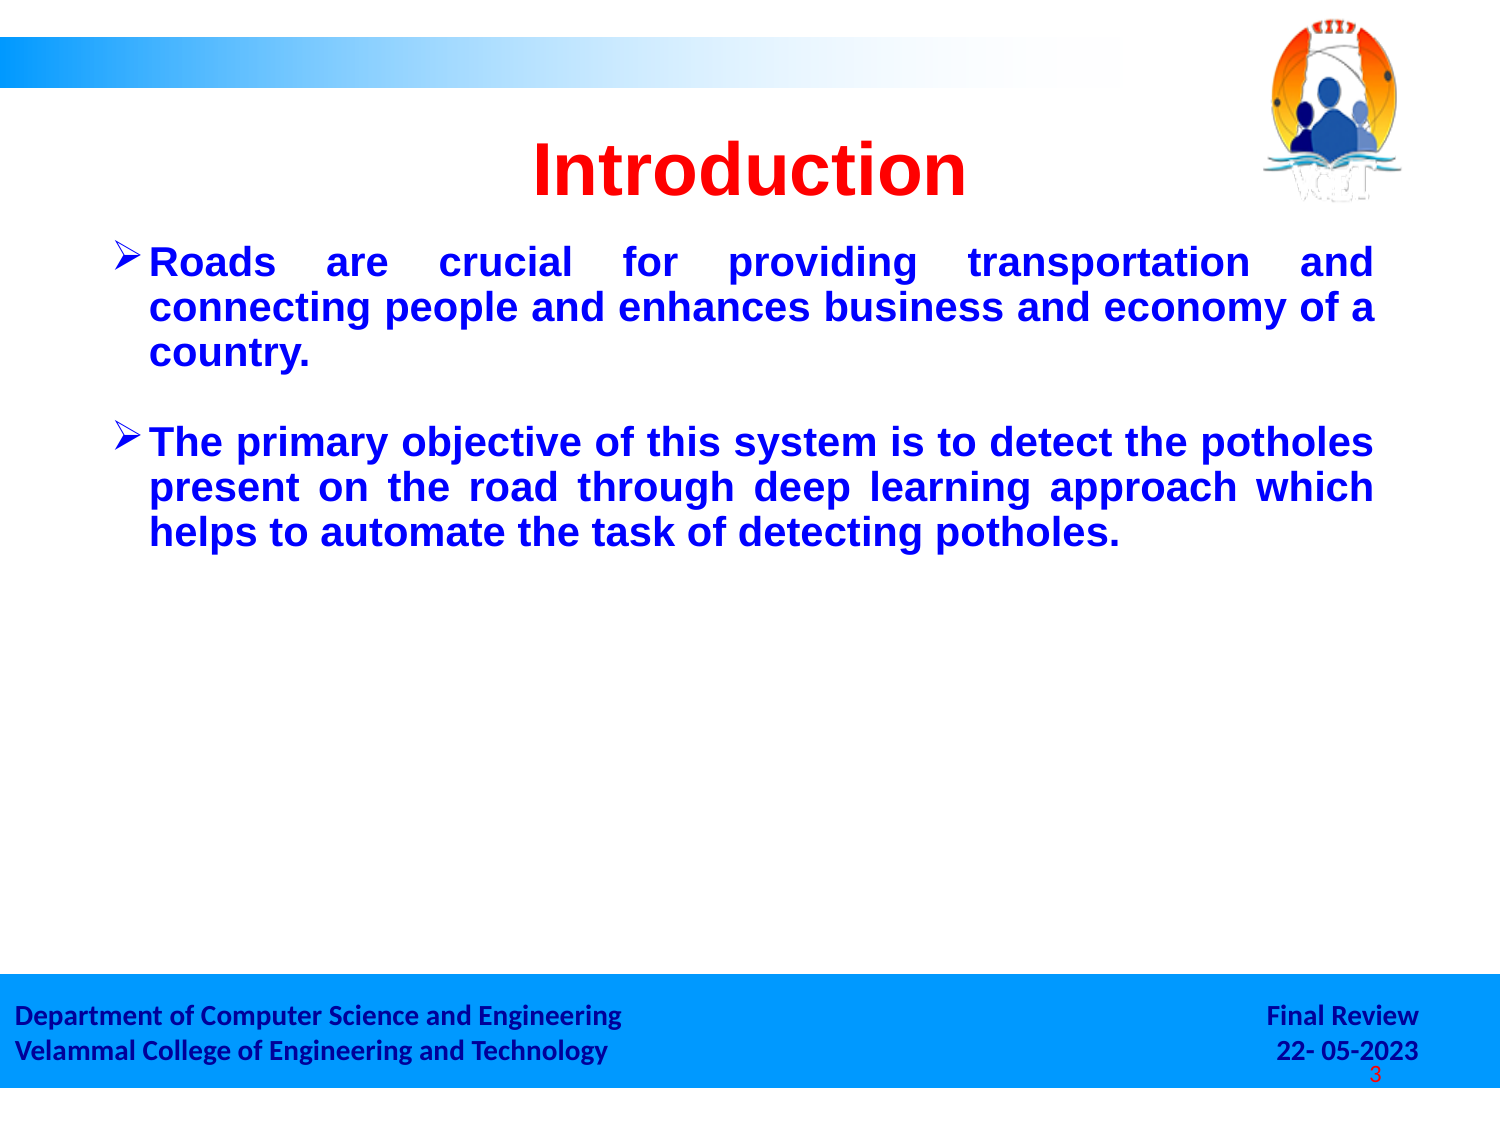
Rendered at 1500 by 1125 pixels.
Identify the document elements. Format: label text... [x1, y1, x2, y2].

text_box [0, 37, 65, 88]
list Roads are crucial for providing transportation and connecting people and enhances business and economy of a country. The primary objective of this system is to detect the potholes present on the road through deep learning approach which helps to automate the task of detecting potholes. [96, 232, 1391, 947]
text_box Department of Computer Science and Engineering Final Review Velammal College of Engineering and Technology 22- 05-2023 [0, 975, 1500, 1088]
title Introduction [65, 7, 1360, 225]
slide_number 3 [1059, 1042, 1397, 1103]
picture [1262, 17, 1404, 205]
